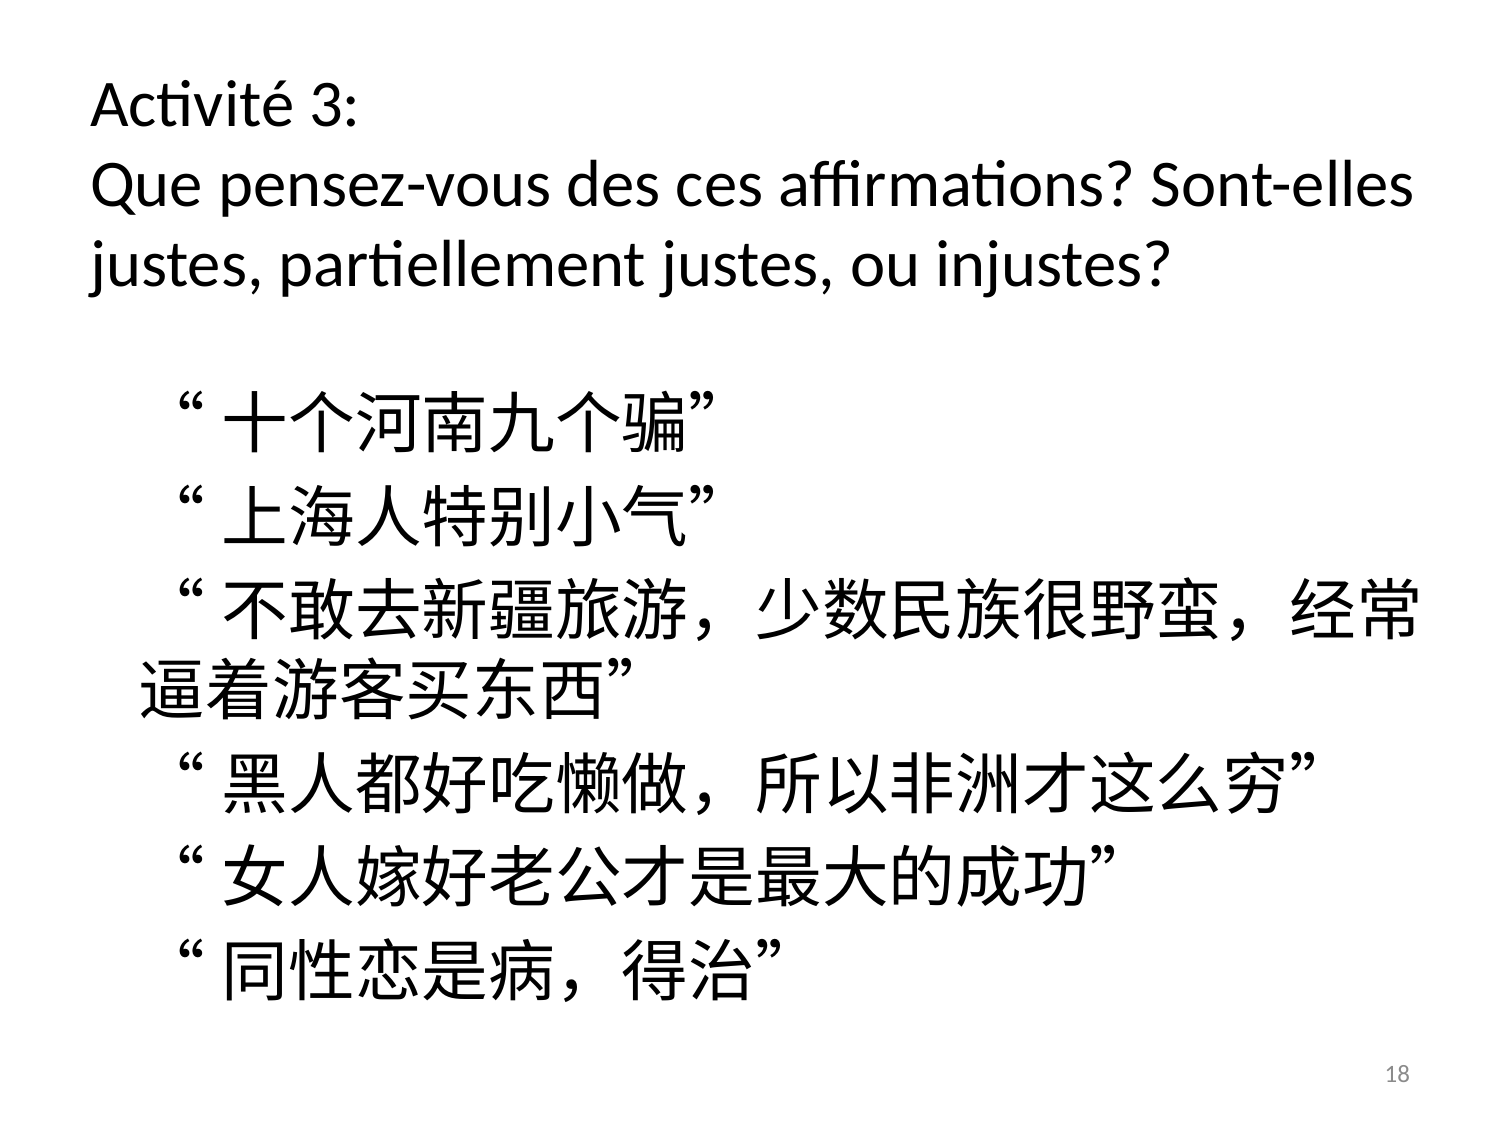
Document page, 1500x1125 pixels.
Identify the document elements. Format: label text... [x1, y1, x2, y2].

list “十个河南九个骗” “上海人特别小气” “不敢去新疆旅游，少数民族很野蛮，经常逼着游客买东西” “黑人都好吃懒做，所以非洲才这么穷” “女人嫁好老公才是最大的成功” “同性恋是病，得治” [123, 373, 1489, 1125]
slide_number 18 [1074, 1042, 1425, 1103]
title Activité 3: Que pensez-vous des ces affirmations? Sont-elles justes, partiellement justes, ou injustes? [75, 45, 1447, 315]
